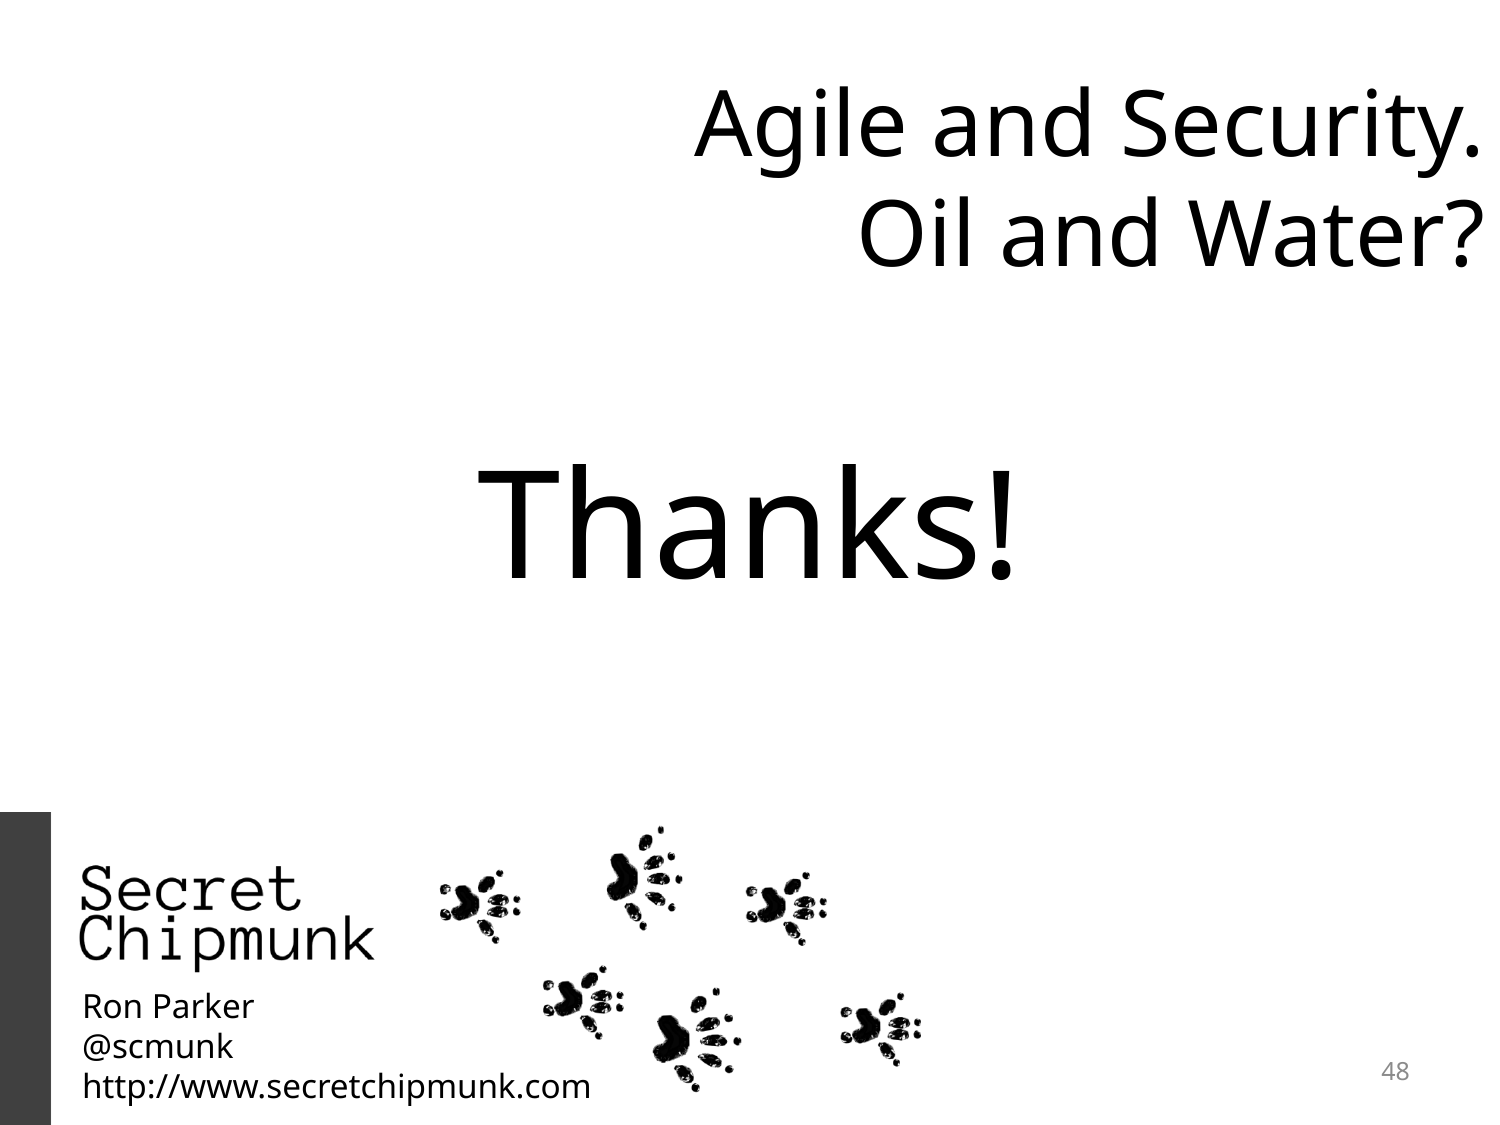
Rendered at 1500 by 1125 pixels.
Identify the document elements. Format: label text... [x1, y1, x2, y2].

text_box Thanks! [0, 420, 1500, 616]
picture [0, 812, 921, 1125]
text_box Agile and Security. Oil and Water? [106, 57, 1500, 292]
slide_number 48 [1074, 1042, 1425, 1103]
